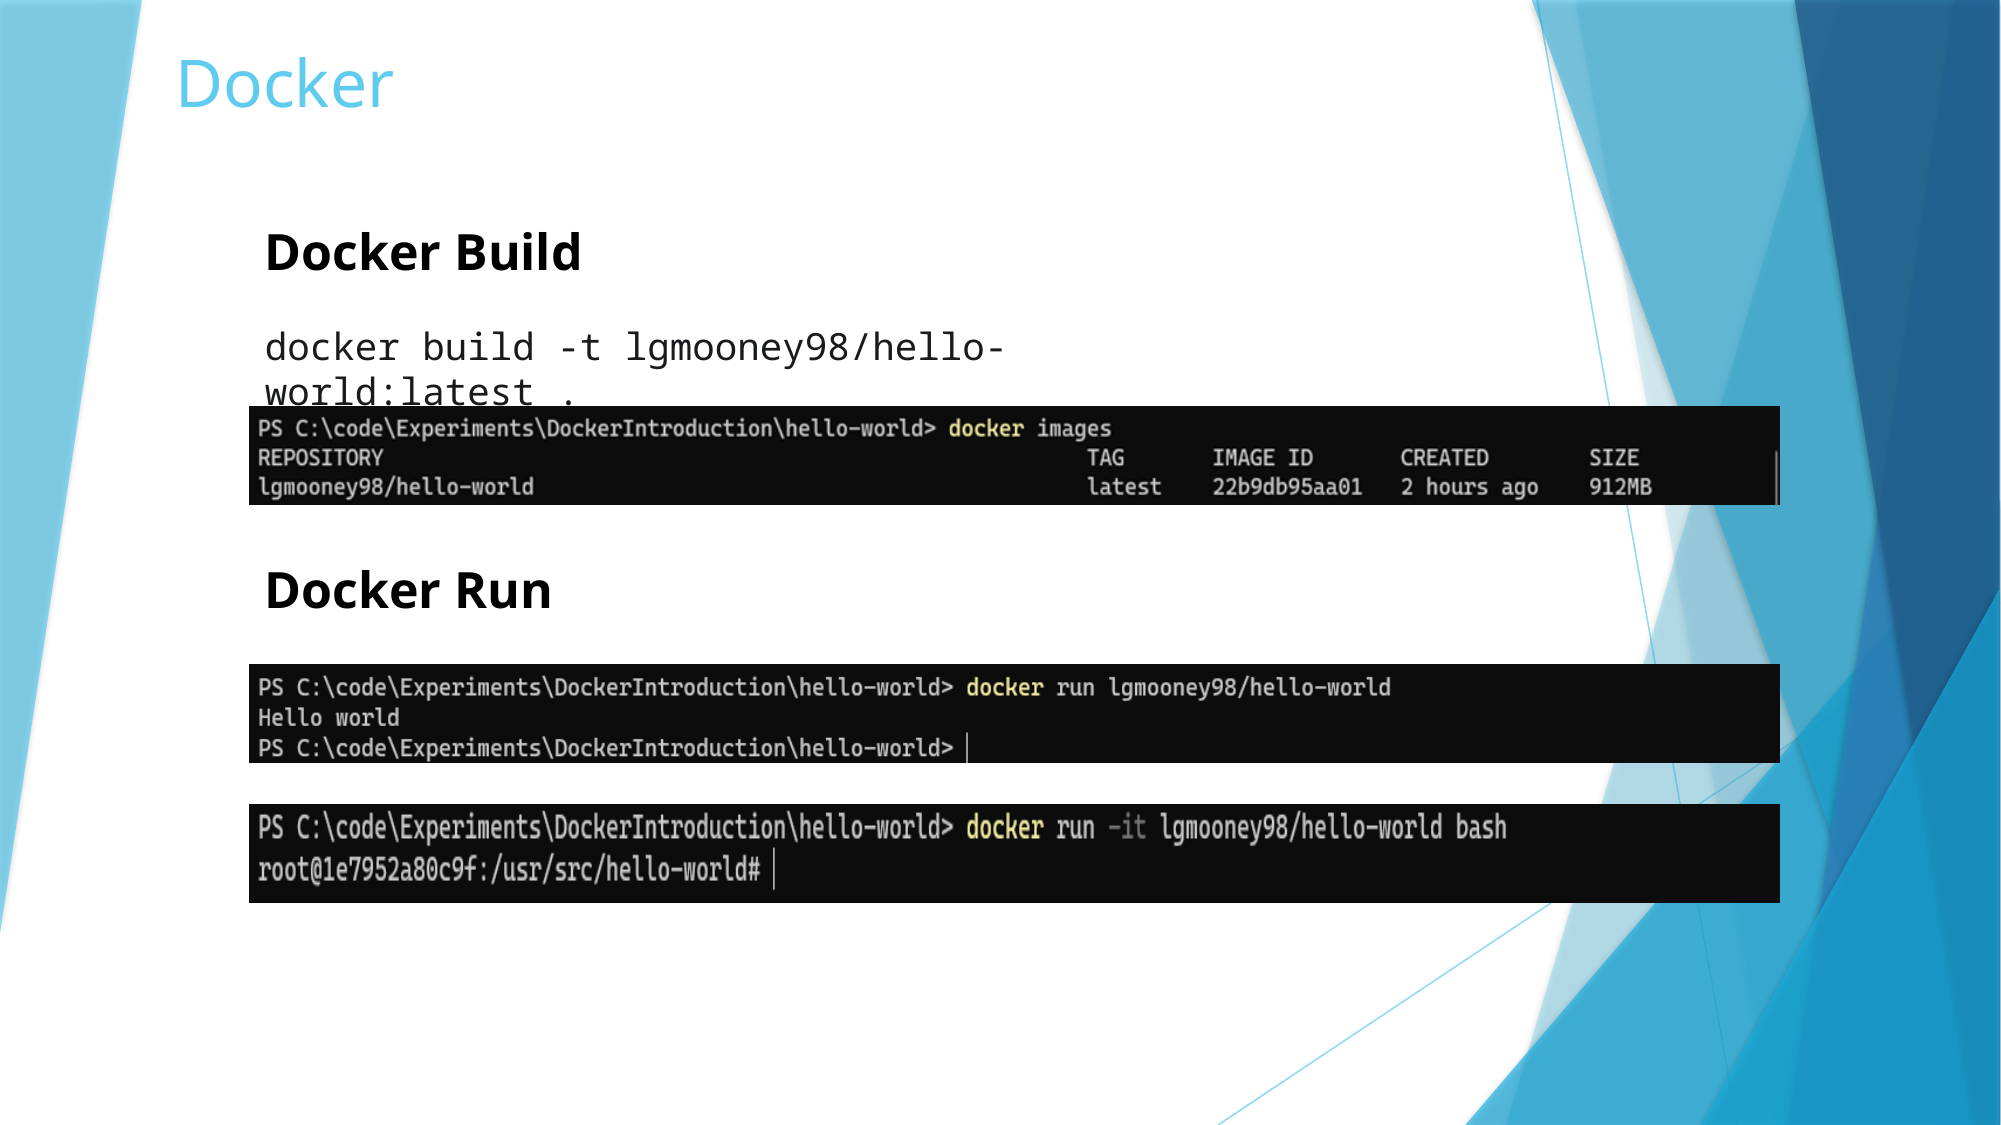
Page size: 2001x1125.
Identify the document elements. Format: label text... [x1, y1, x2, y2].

text_box docker build -t lgmooney98/hello-world:latest . [249, 315, 1251, 406]
picture [249, 663, 1781, 764]
picture [249, 406, 1781, 506]
title Docker [141, 42, 429, 209]
picture [249, 804, 1781, 904]
text_box Docker Run [249, 547, 1423, 626]
text_box Docker Build [249, 208, 1423, 288]
